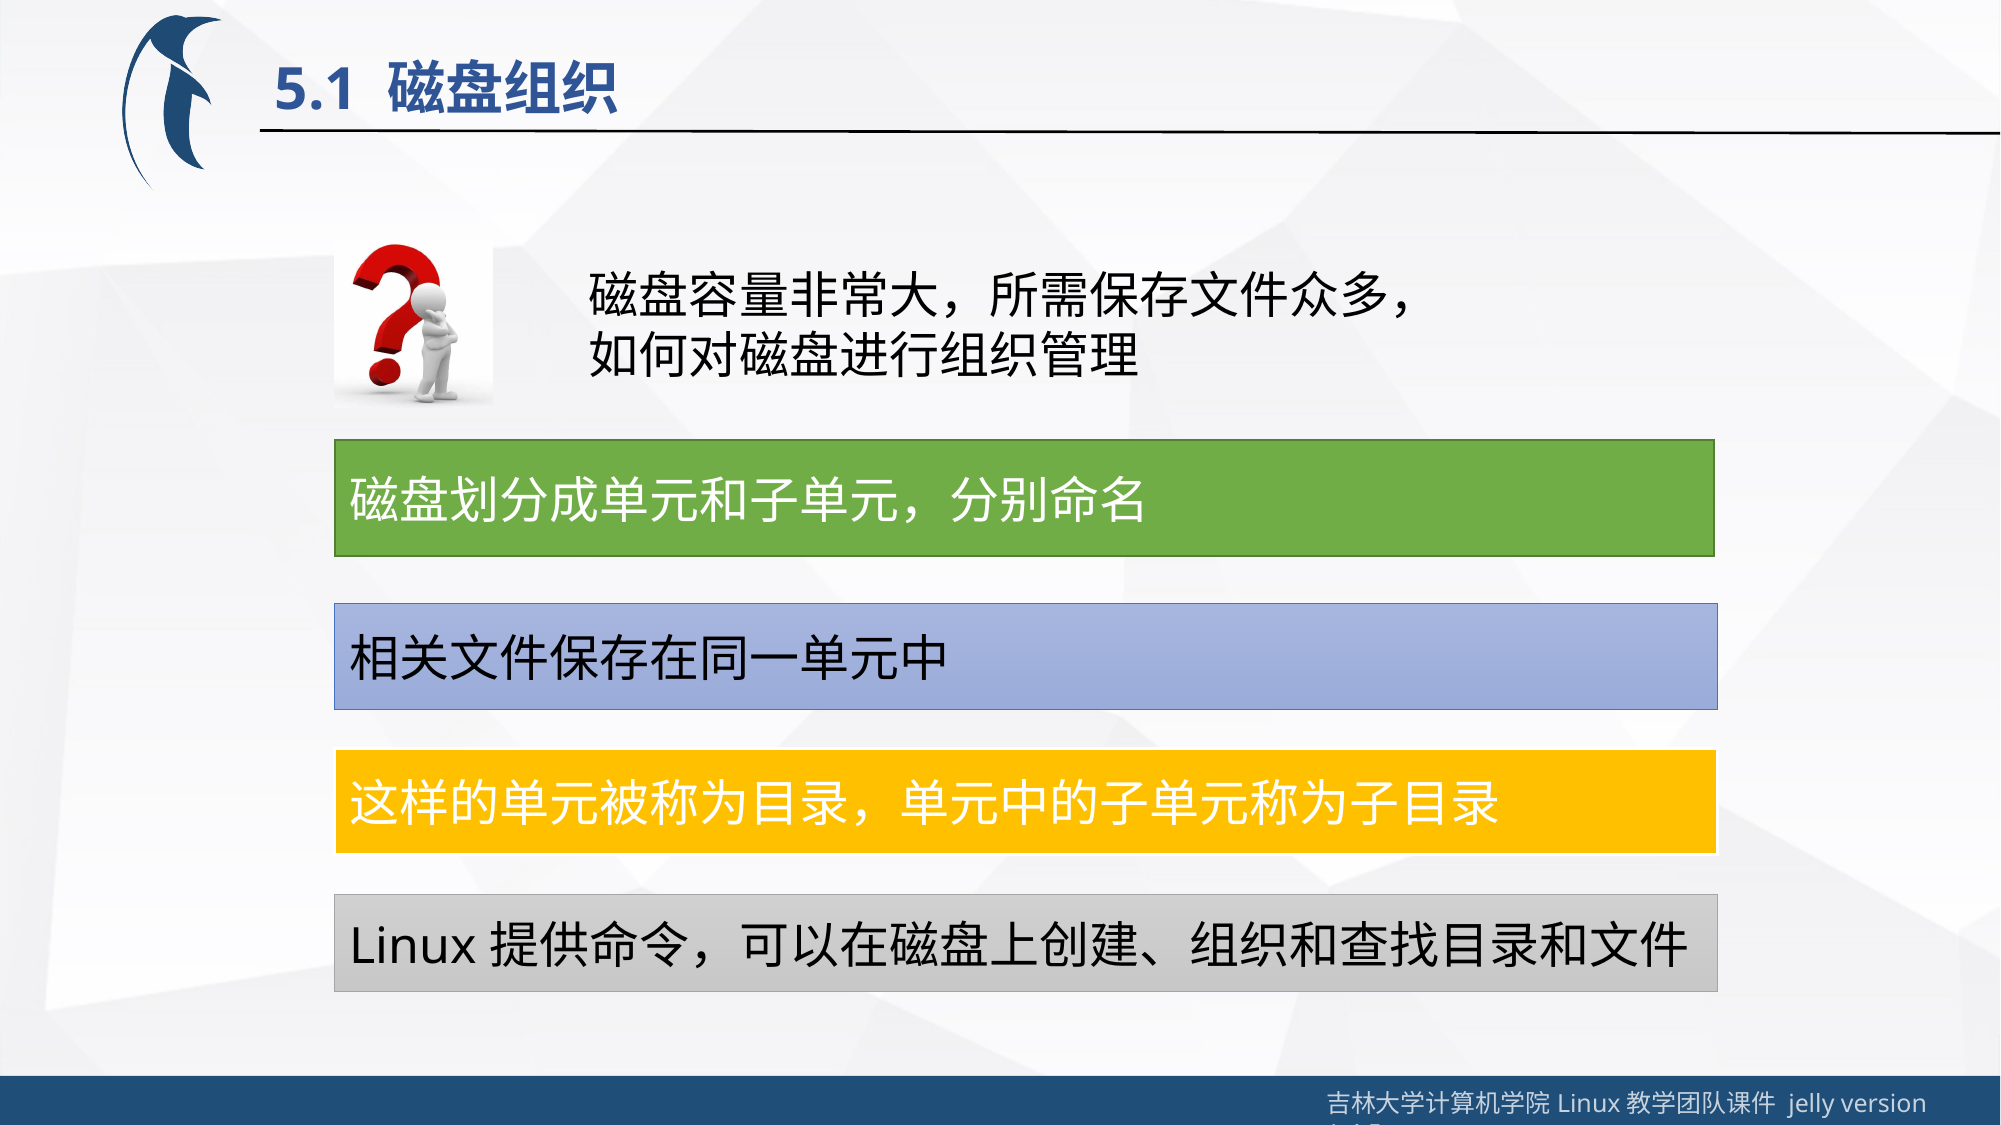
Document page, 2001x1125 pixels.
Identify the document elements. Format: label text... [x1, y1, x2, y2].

text_box 磁盘容量非常大，所需保存文件众多， 如何对磁盘进行组织管理 [574, 256, 1715, 392]
text_box 相关文件保存在同一单元中 [334, 603, 1718, 710]
text_box 5.1 磁盘组织 [260, 43, 675, 129]
text_box Linux提供命令，可以在磁盘上创建、组织和查找目录和文件 [334, 894, 1718, 992]
picture [0, 0, 2001, 1075]
text_box 这样的单元被称为目录，单元中的子单元称为子目录 [333, 747, 1719, 856]
text_box 磁盘划分成单元和子单元，分别命名 [334, 439, 1715, 557]
